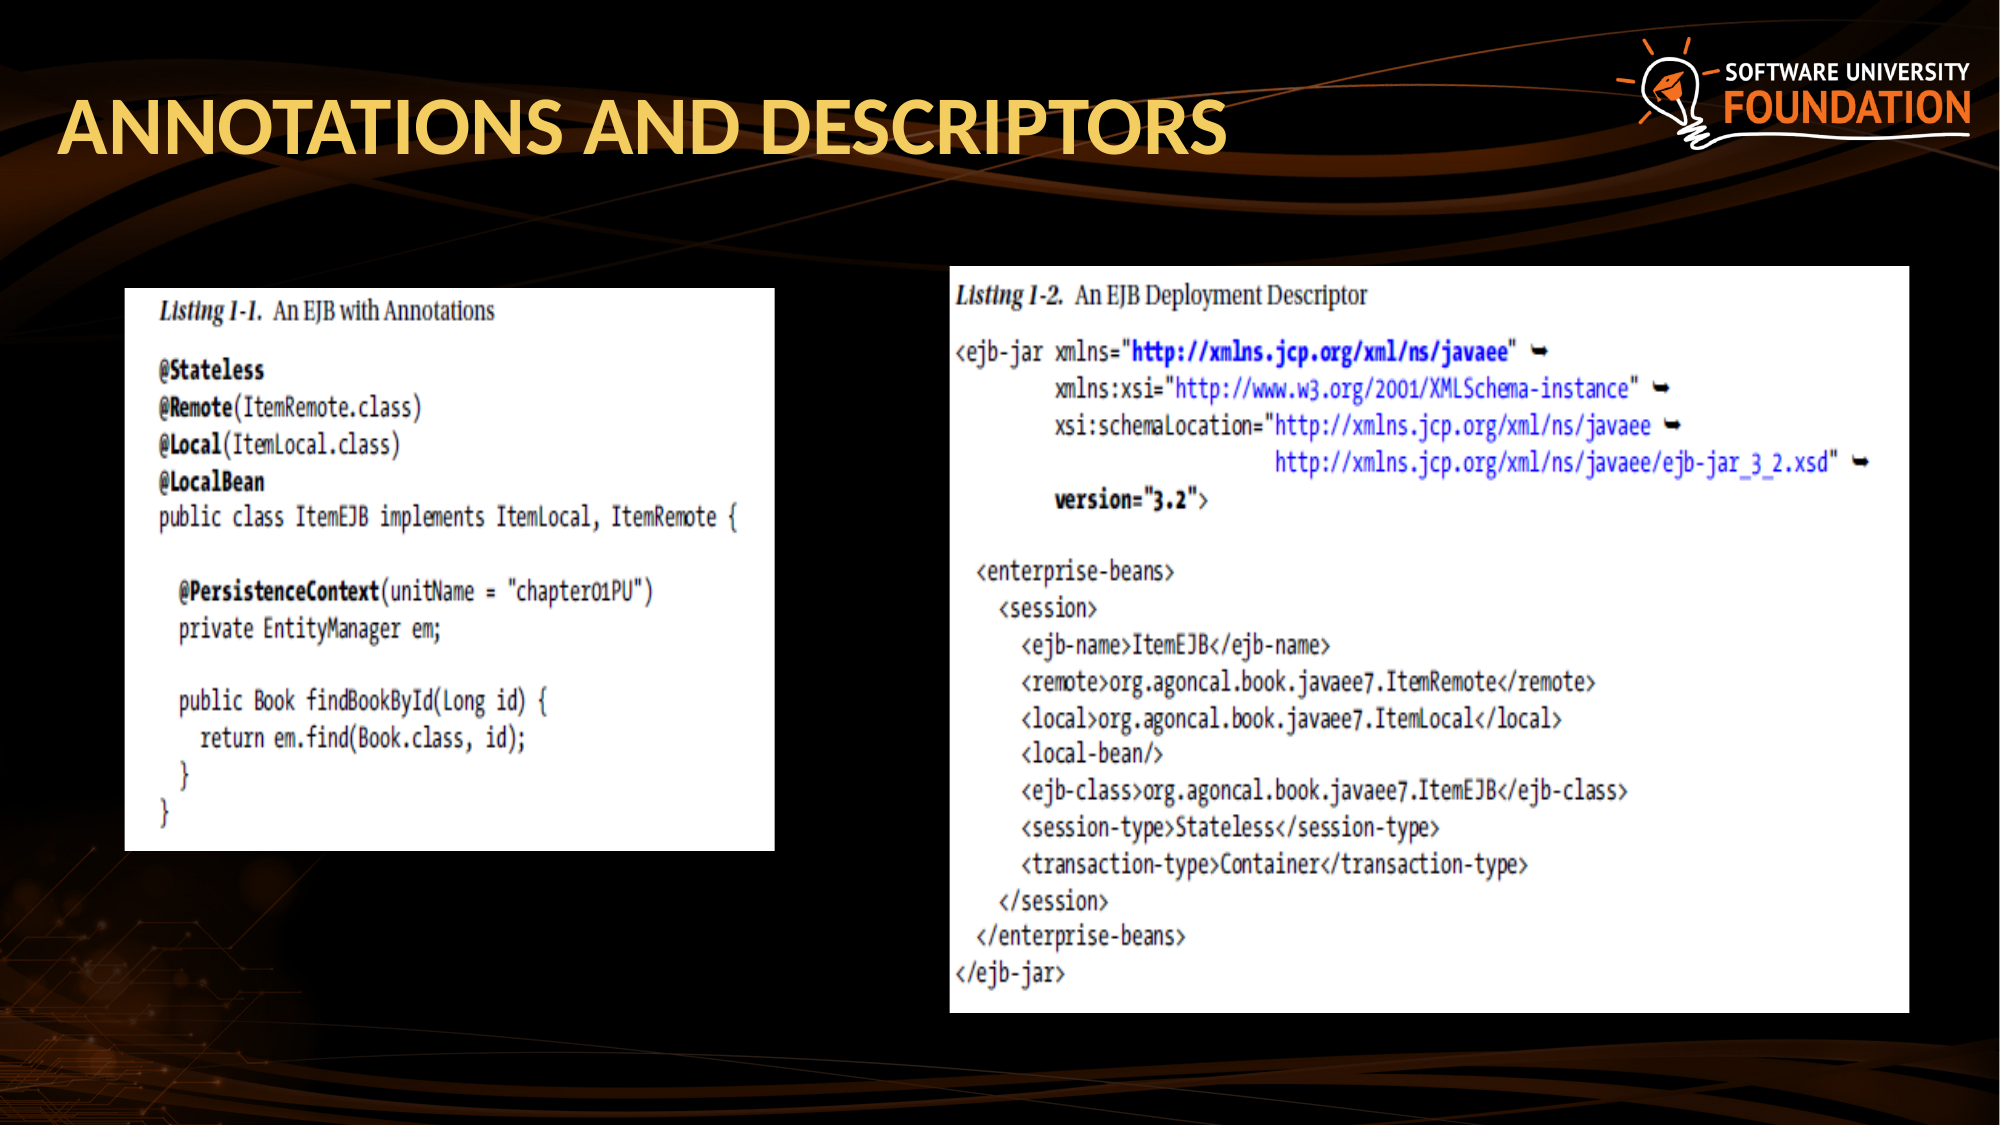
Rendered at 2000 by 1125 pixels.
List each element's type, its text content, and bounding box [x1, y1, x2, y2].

picture [0, 0, 2000, 1125]
title Annotations and descriptors [24, 12, 1263, 242]
